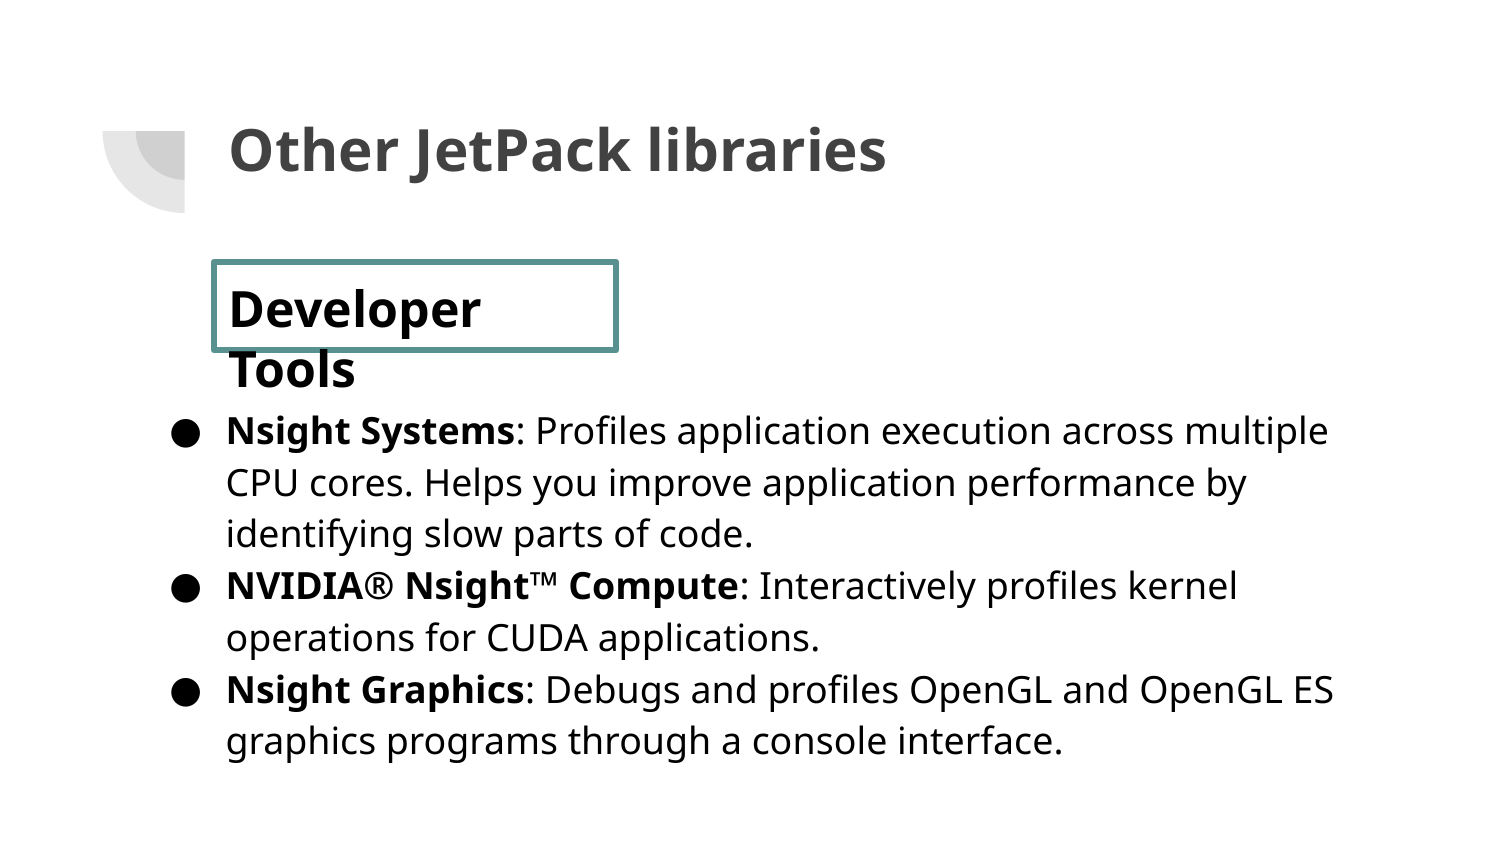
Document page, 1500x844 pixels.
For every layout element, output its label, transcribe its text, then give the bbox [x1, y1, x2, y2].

text_box Developer Tools [213, 262, 617, 351]
title Other JetPack libraries [213, 98, 1368, 263]
list Nsight Systems: Profiles application execution across multiple CPU cores. Helps you improve application performance by identifying slow parts of code. NVIDIA® Nsight™ Compute: Interactively profiles kernel operations for CUDA applications. Nsight Graphics: Debugs and profiles OpenGL and OpenGL ES graphics programs through a console interface. [135, 385, 1382, 803]
